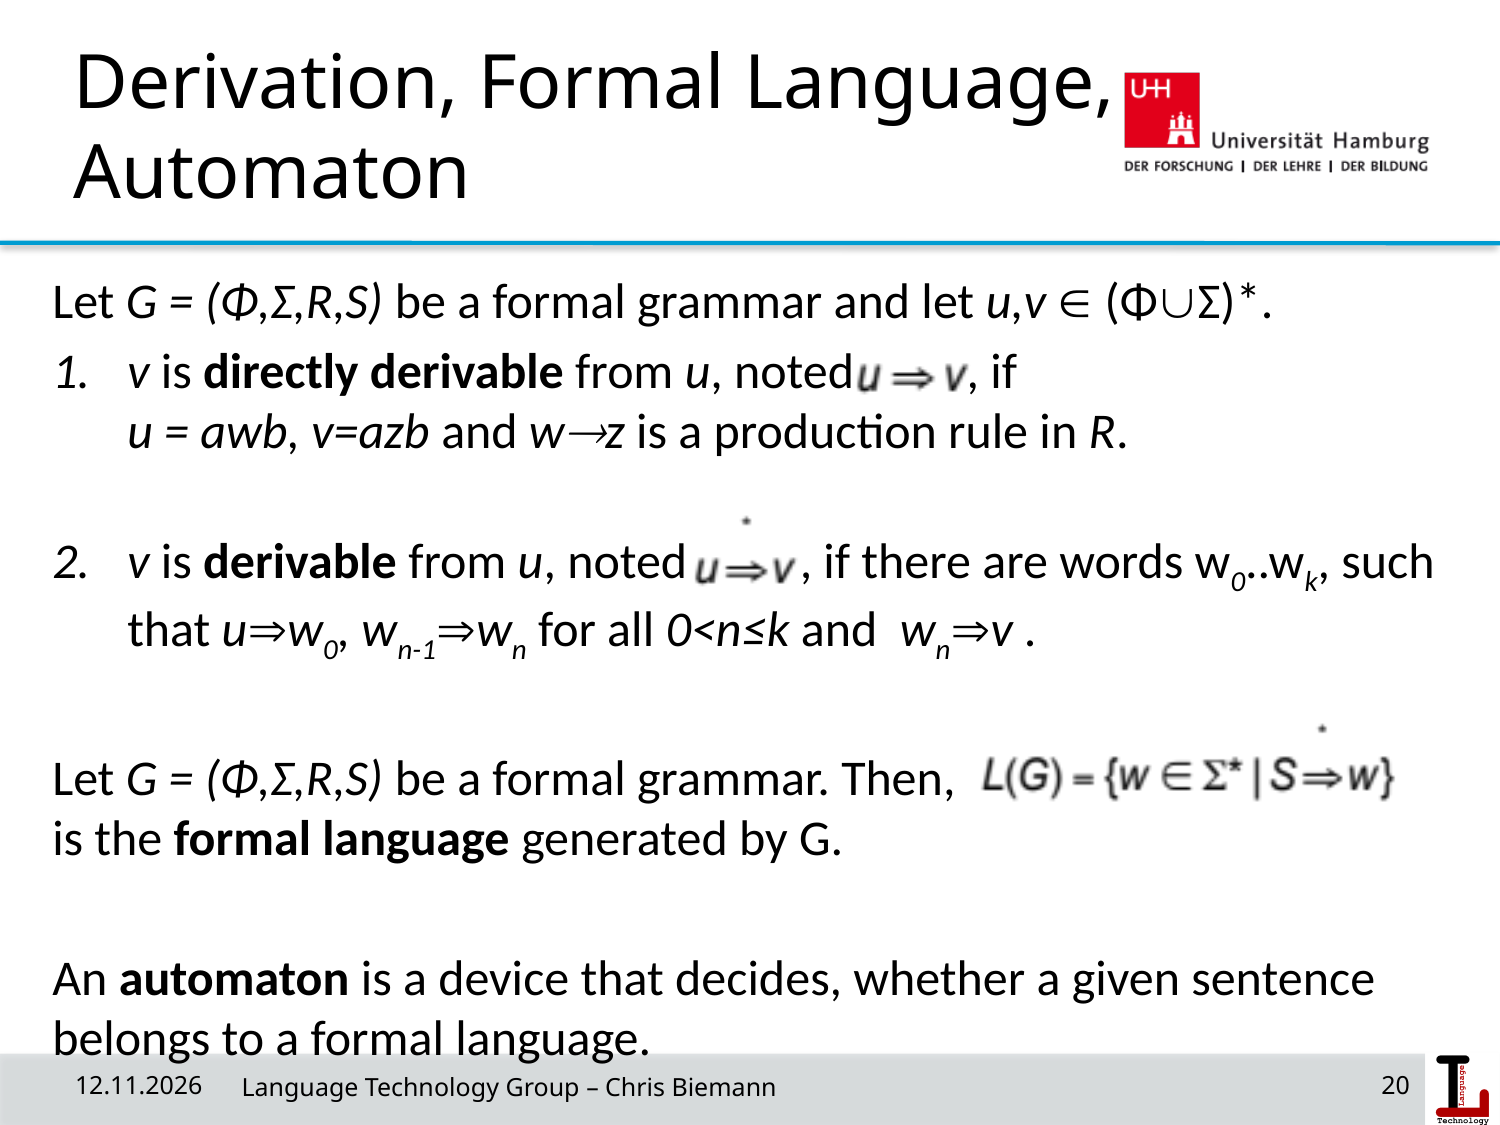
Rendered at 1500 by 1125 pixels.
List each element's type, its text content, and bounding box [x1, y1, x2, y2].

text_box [691, 505, 799, 590]
picture [1425, 1052, 1500, 1125]
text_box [976, 714, 1398, 805]
text_box 31/03/19 [74, 1056, 224, 1117]
text_box Language Technology Group – Chris Biemann [235, 1056, 978, 1117]
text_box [853, 356, 972, 399]
title Derivation, Formal Language, Automaton [58, 26, 1187, 164]
list Let G = (Φ,Σ,R,S) be a formal grammar and let u,v  (ΦΣ)*. v is directly derivable from u, noted , if u = awb, v=azb and wz is a production rule in R. v is derivable from u, noted , if there are words w0..wk, such that uw0, wn-1wn for all 0<n≤k and wnv . Let G = (Φ,Σ,R,S) be a formal grammar. Then, is the formal language generated by G. An automaton is a device that decides, whether a given sentence belongs to a formal language. [37, 261, 1455, 1047]
slide_number 20 [1196, 1056, 1425, 1117]
